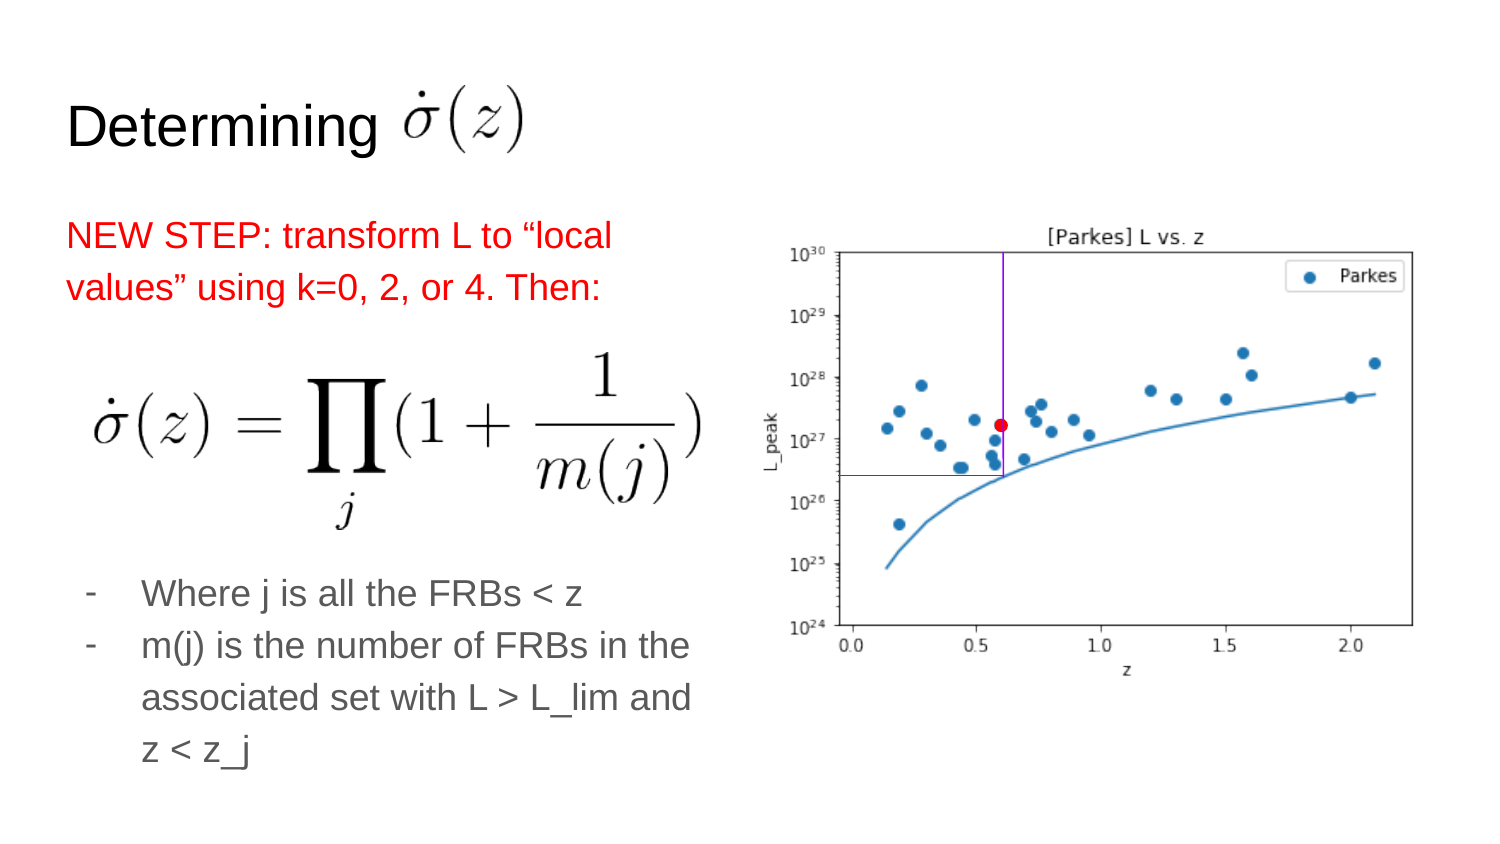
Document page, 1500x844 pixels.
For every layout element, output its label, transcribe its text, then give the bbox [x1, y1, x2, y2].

list NEW STEP: transform L to “local values” using k=0, 2, or 4. Then: Where j is all the FRBs < z m(j) is the number of FRBs in the associated set with L > L_lim and z < z_j [51, 189, 750, 750]
picture [749, 213, 1425, 690]
picture [403, 85, 524, 155]
title Determining [51, 72, 1449, 167]
picture [93, 352, 702, 530]
